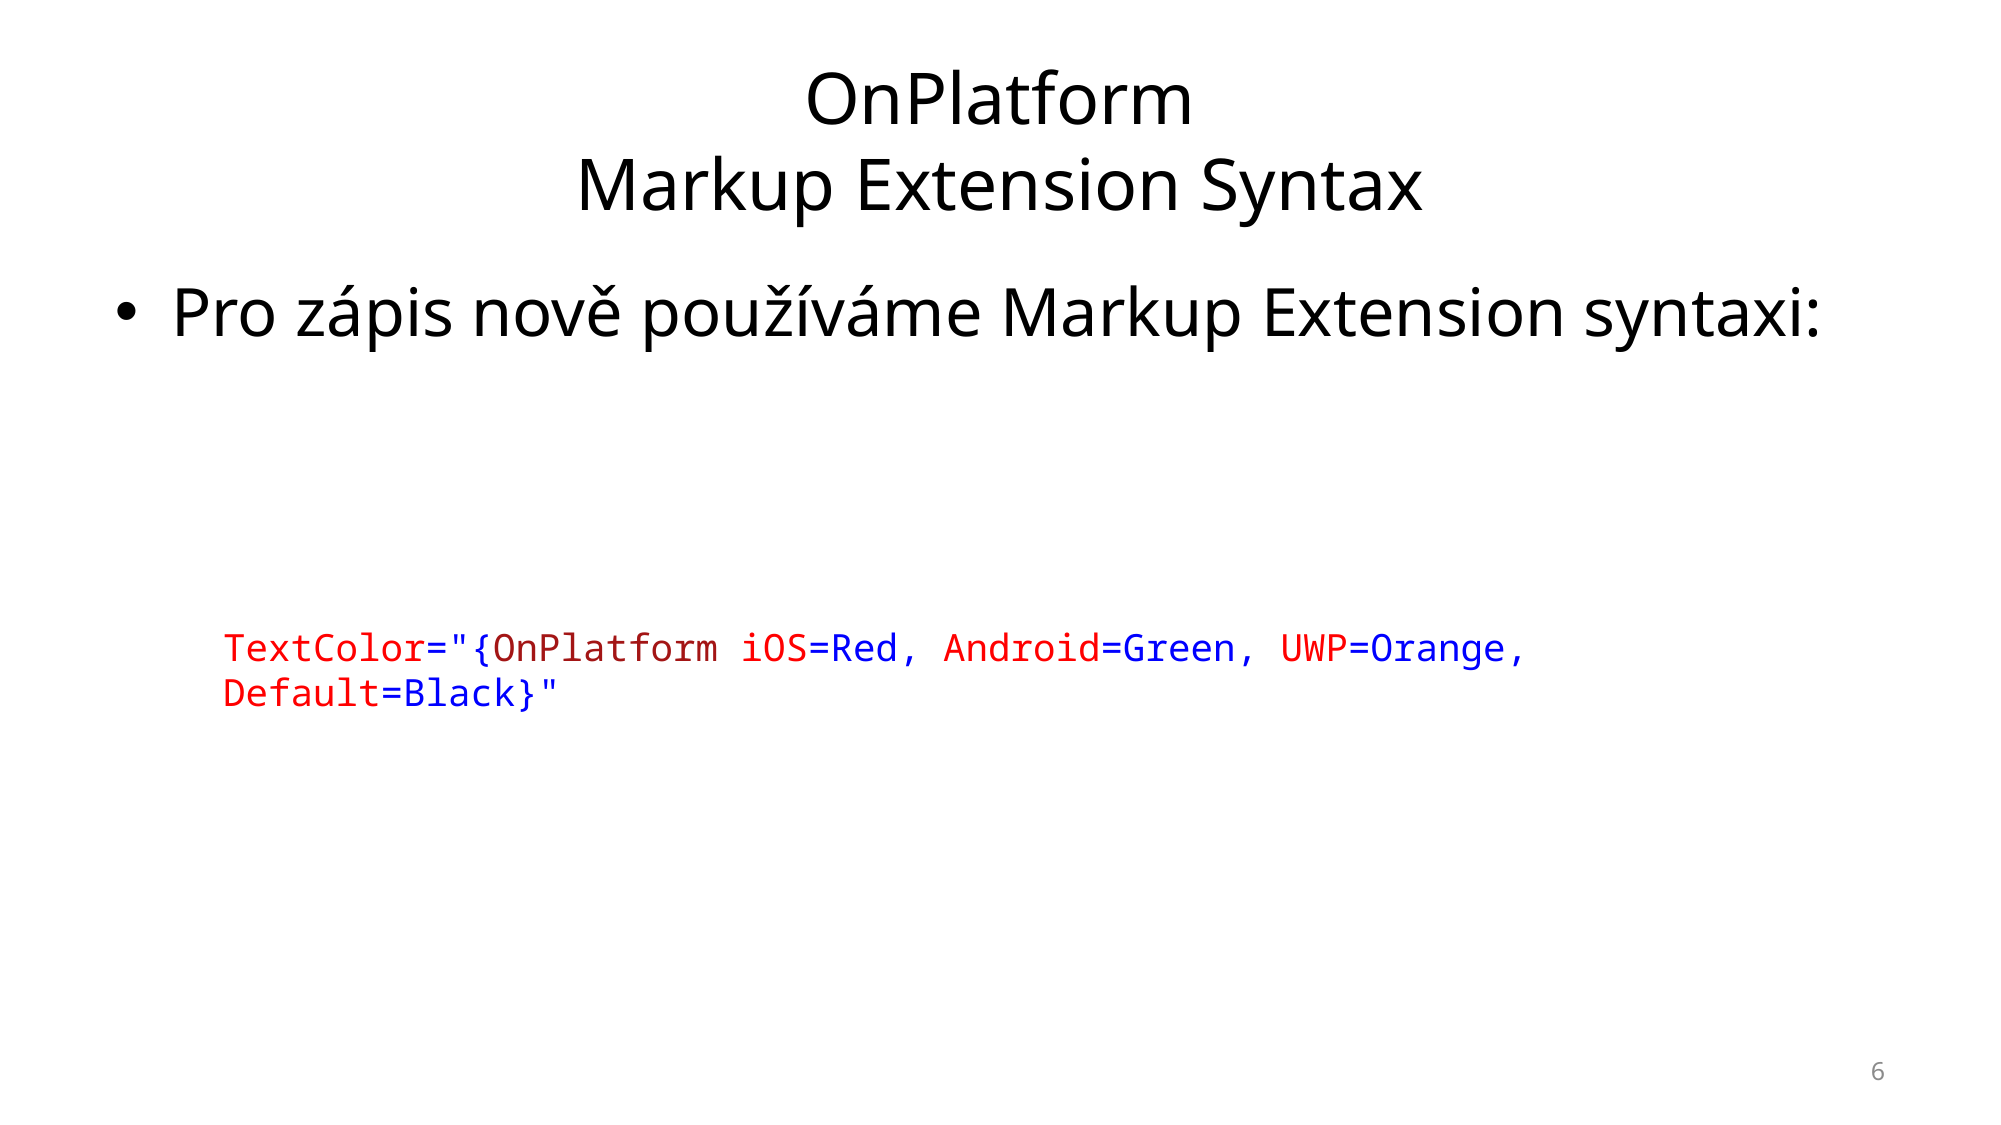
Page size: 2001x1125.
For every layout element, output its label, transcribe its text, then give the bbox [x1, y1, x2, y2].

text_box TextColor="{OnPlatform iOS=Red, Android=Green, UWP=Orange, Default=Black}" [208, 617, 1792, 722]
list Pro zápis nově používáme Markup Extension syntaxi: [99, 262, 1900, 374]
slide_number 6 [1433, 1042, 1900, 1103]
title OnPlatform Markup Extension Syntax [99, 45, 1900, 233]
